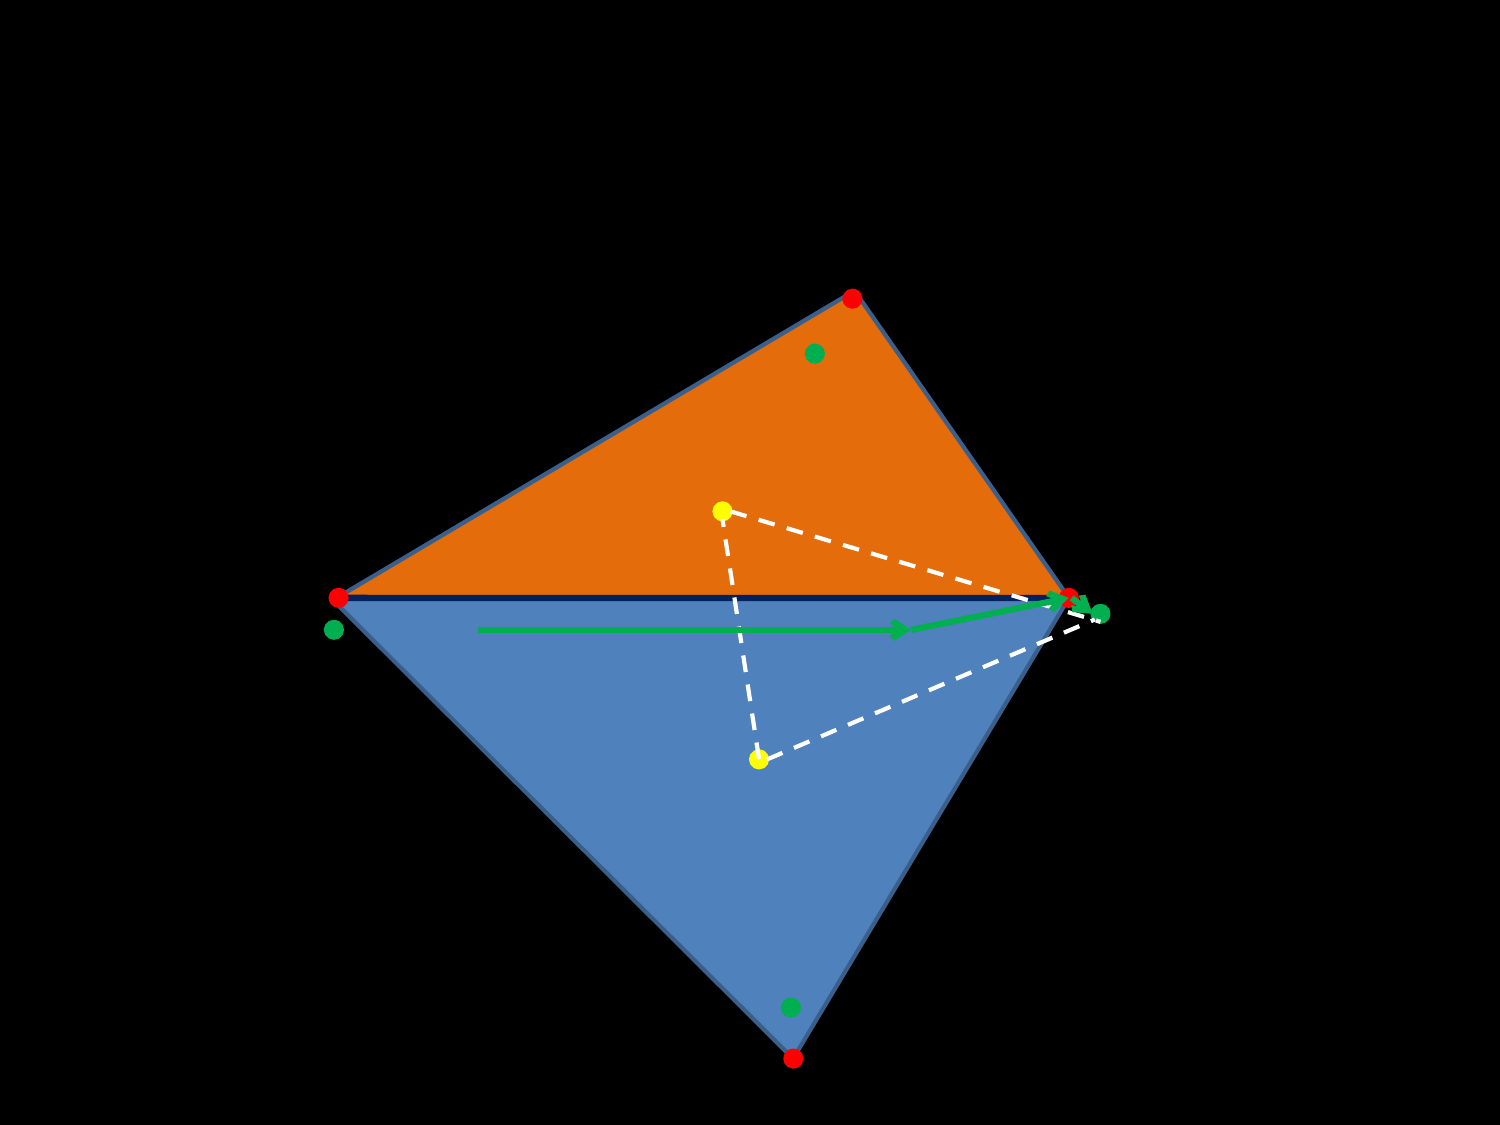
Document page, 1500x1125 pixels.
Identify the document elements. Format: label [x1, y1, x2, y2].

text_box [722, 639, 760, 760]
text_box [337, 606, 970, 1053]
text_box [712, 501, 732, 521]
text_box [1071, 597, 1096, 609]
text_box [323, 619, 344, 640]
text_box [753, 766, 766, 770]
text_box [911, 597, 1070, 630]
text_box [328, 587, 349, 608]
text_box [345, 295, 1010, 594]
text_box [804, 343, 825, 364]
text_box [730, 511, 1093, 615]
text_box [766, 619, 1096, 760]
text_box [842, 288, 863, 309]
text_box [1097, 603, 1111, 624]
text_box [783, 1048, 804, 1069]
text_box [780, 997, 801, 1018]
text_box [722, 519, 760, 629]
